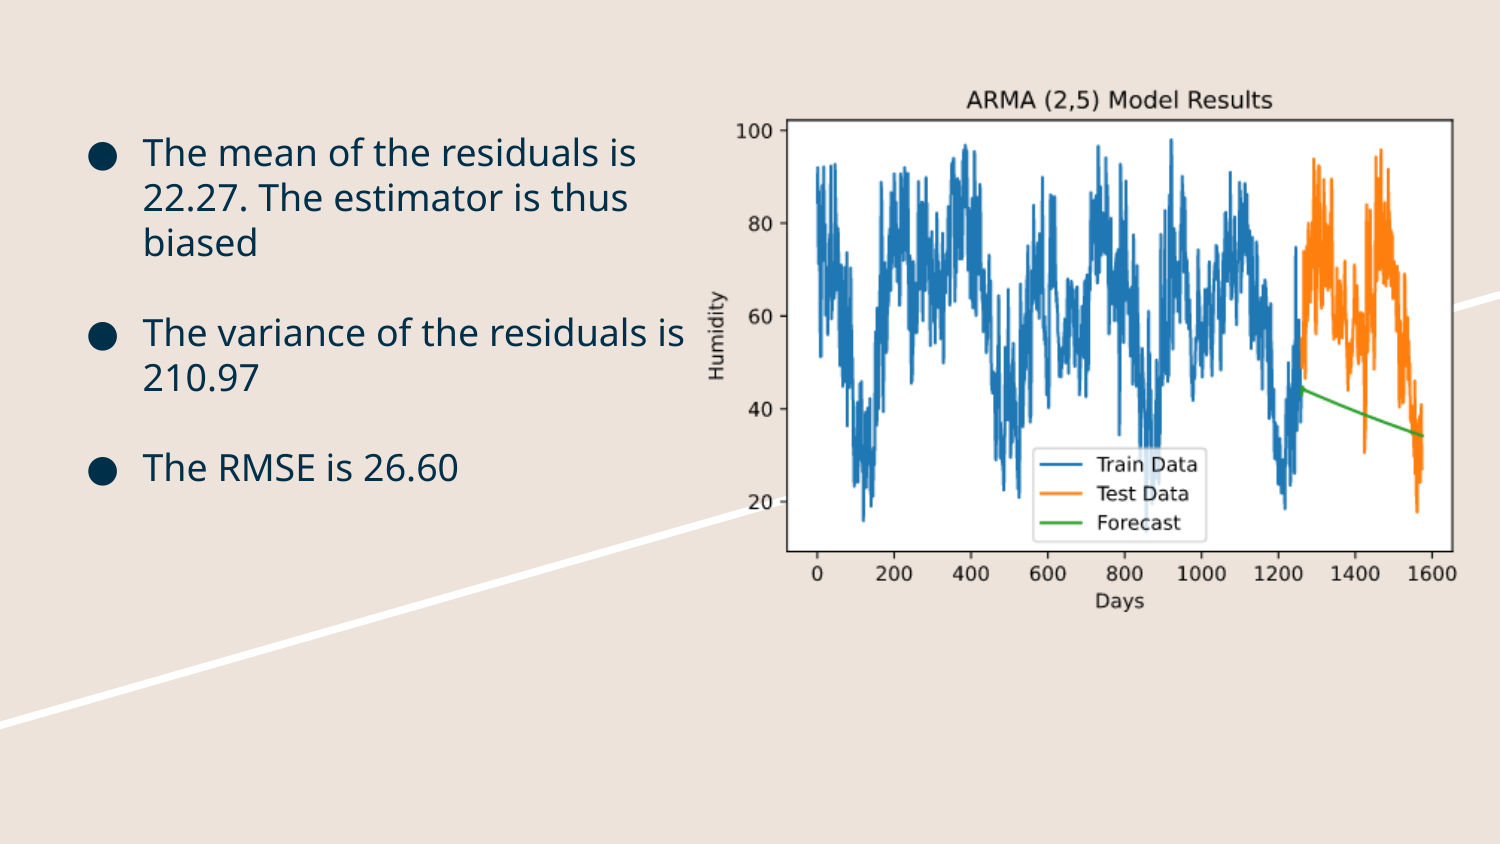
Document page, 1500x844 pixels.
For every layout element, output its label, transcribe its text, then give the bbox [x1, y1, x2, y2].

title The mean of the residuals is 22.27. The estimator is thus biased The variance of the residuals is 210.97 The RMSE is 26.60 [52, 113, 713, 665]
picture [694, 75, 1472, 627]
